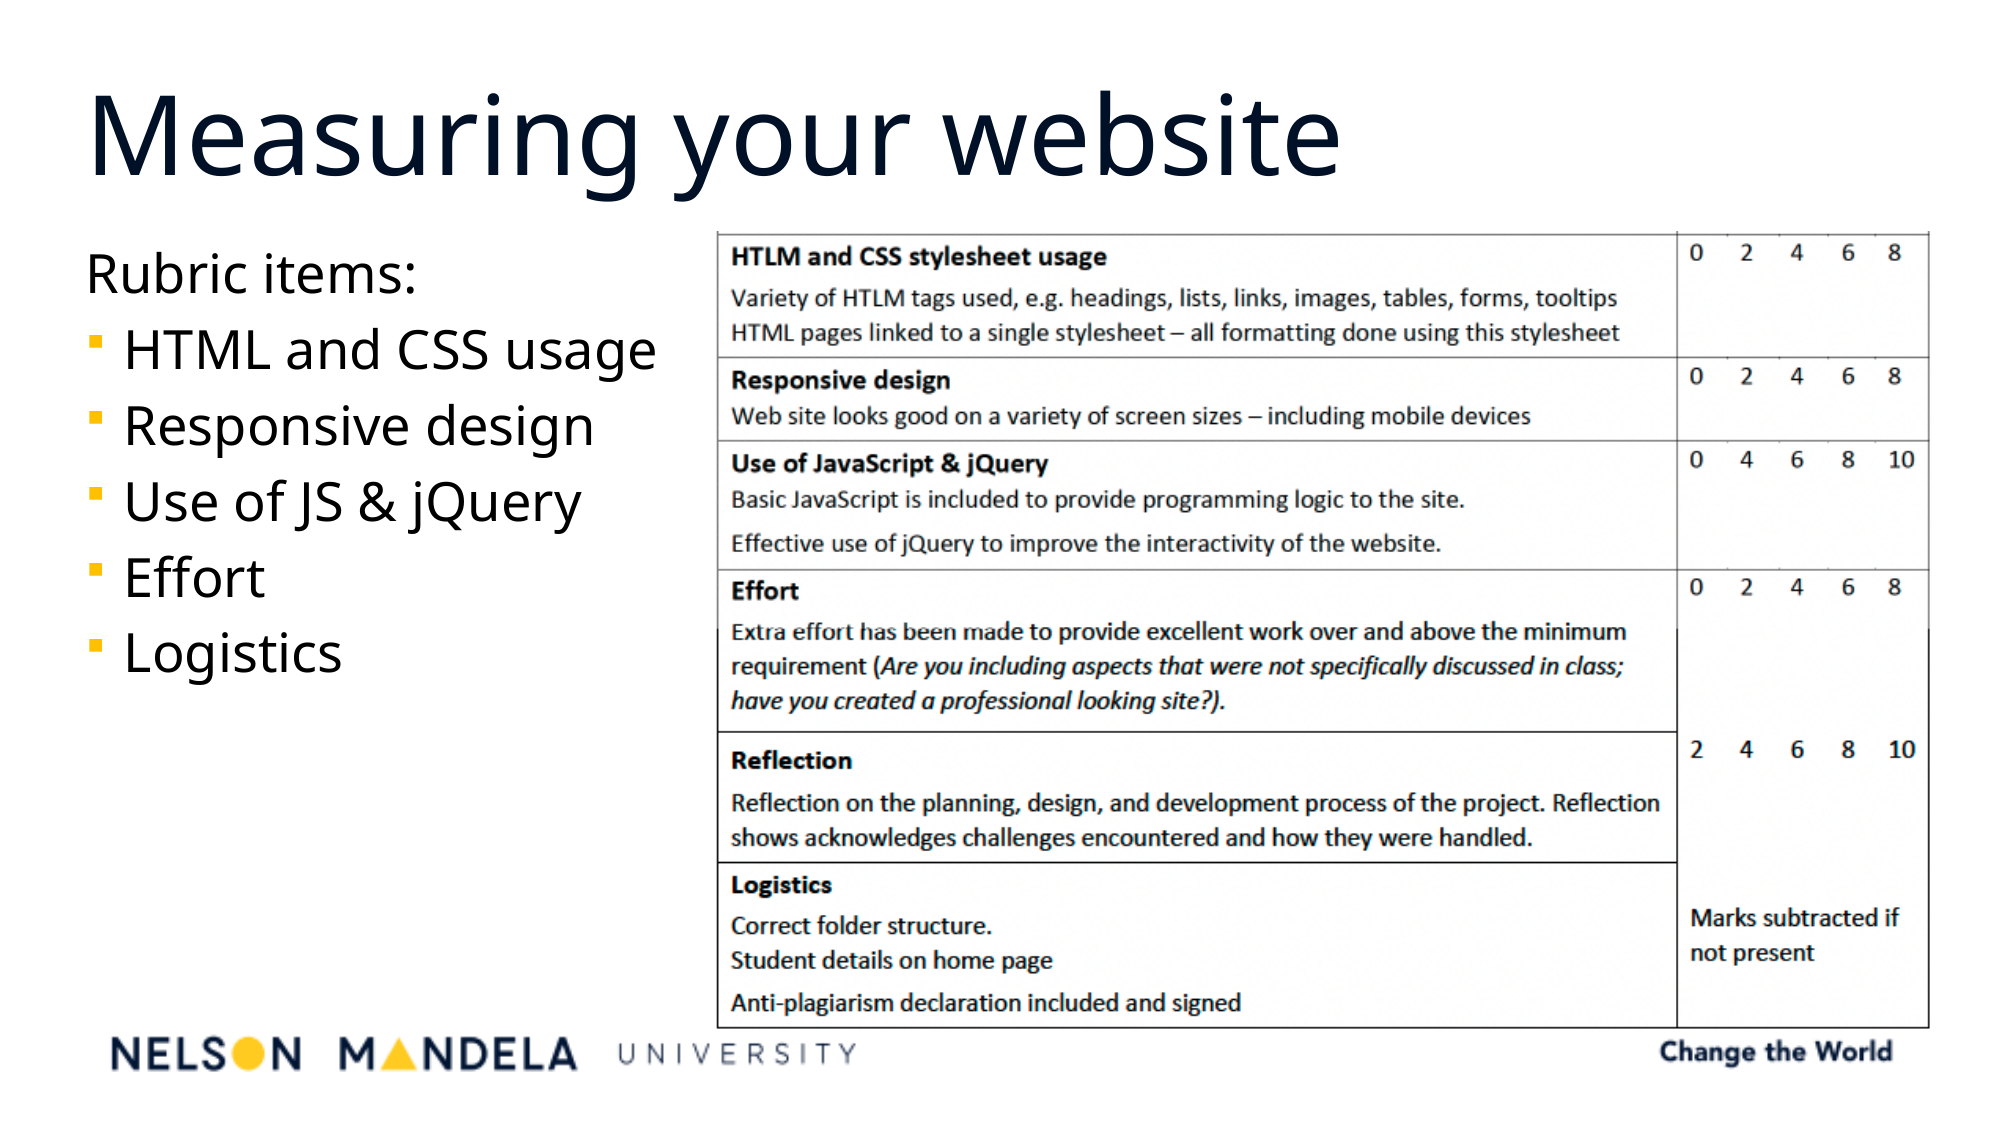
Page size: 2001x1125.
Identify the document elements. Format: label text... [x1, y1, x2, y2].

title Measuring your website [70, 66, 1930, 197]
picture [713, 231, 1933, 1032]
list Rubric items: HTML and CSS usage Responsive design Use of JS & jQuery Effort Logistics [70, 231, 712, 994]
